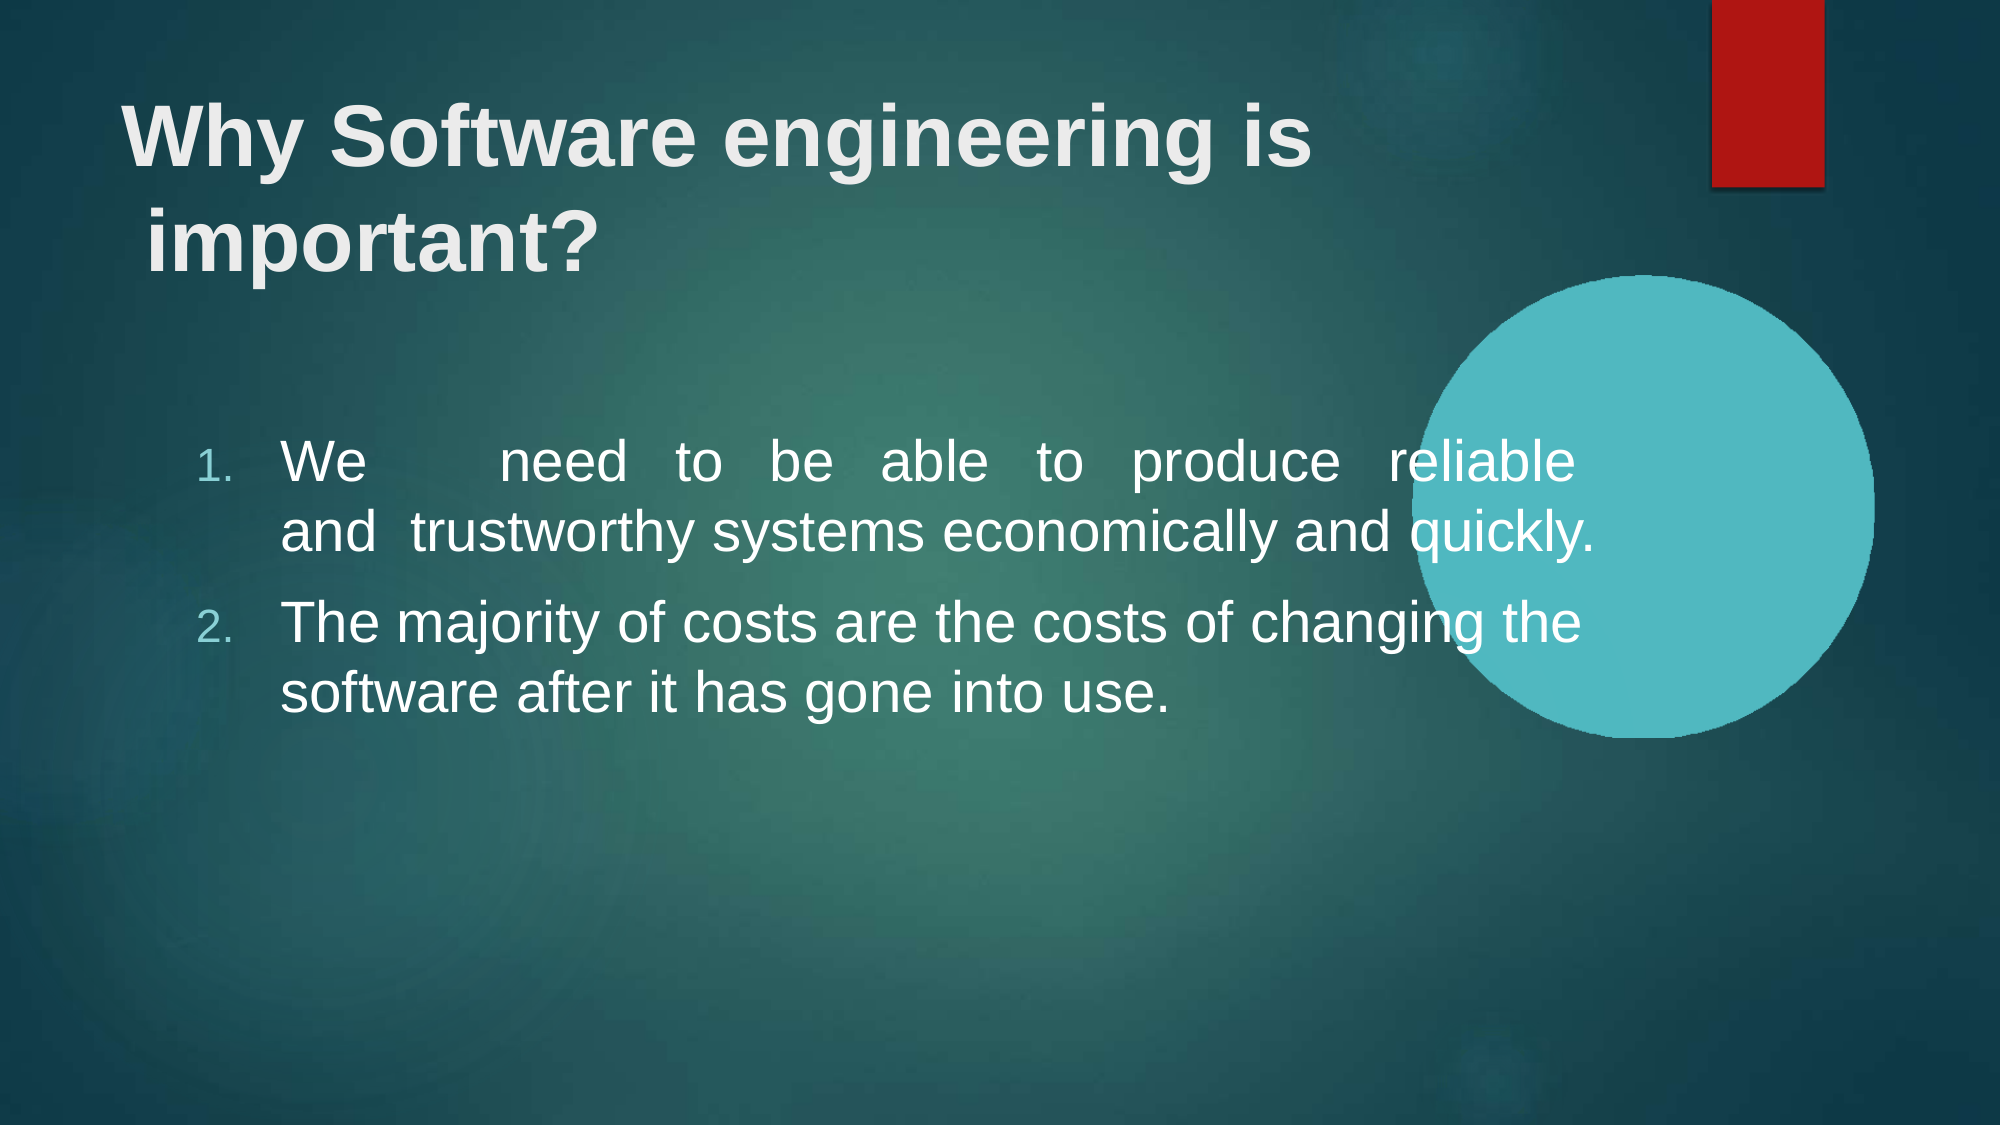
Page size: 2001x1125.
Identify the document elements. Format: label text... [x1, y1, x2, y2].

title Why Software engineering is important? [118, 77, 1319, 290]
text_box We need to be able to produce reliable and trustworthy systems economically and quickly. The majority of costs are the costs of changing the software after it has gone into use. [193, 421, 1636, 724]
picture [0, 0, 2000, 1125]
